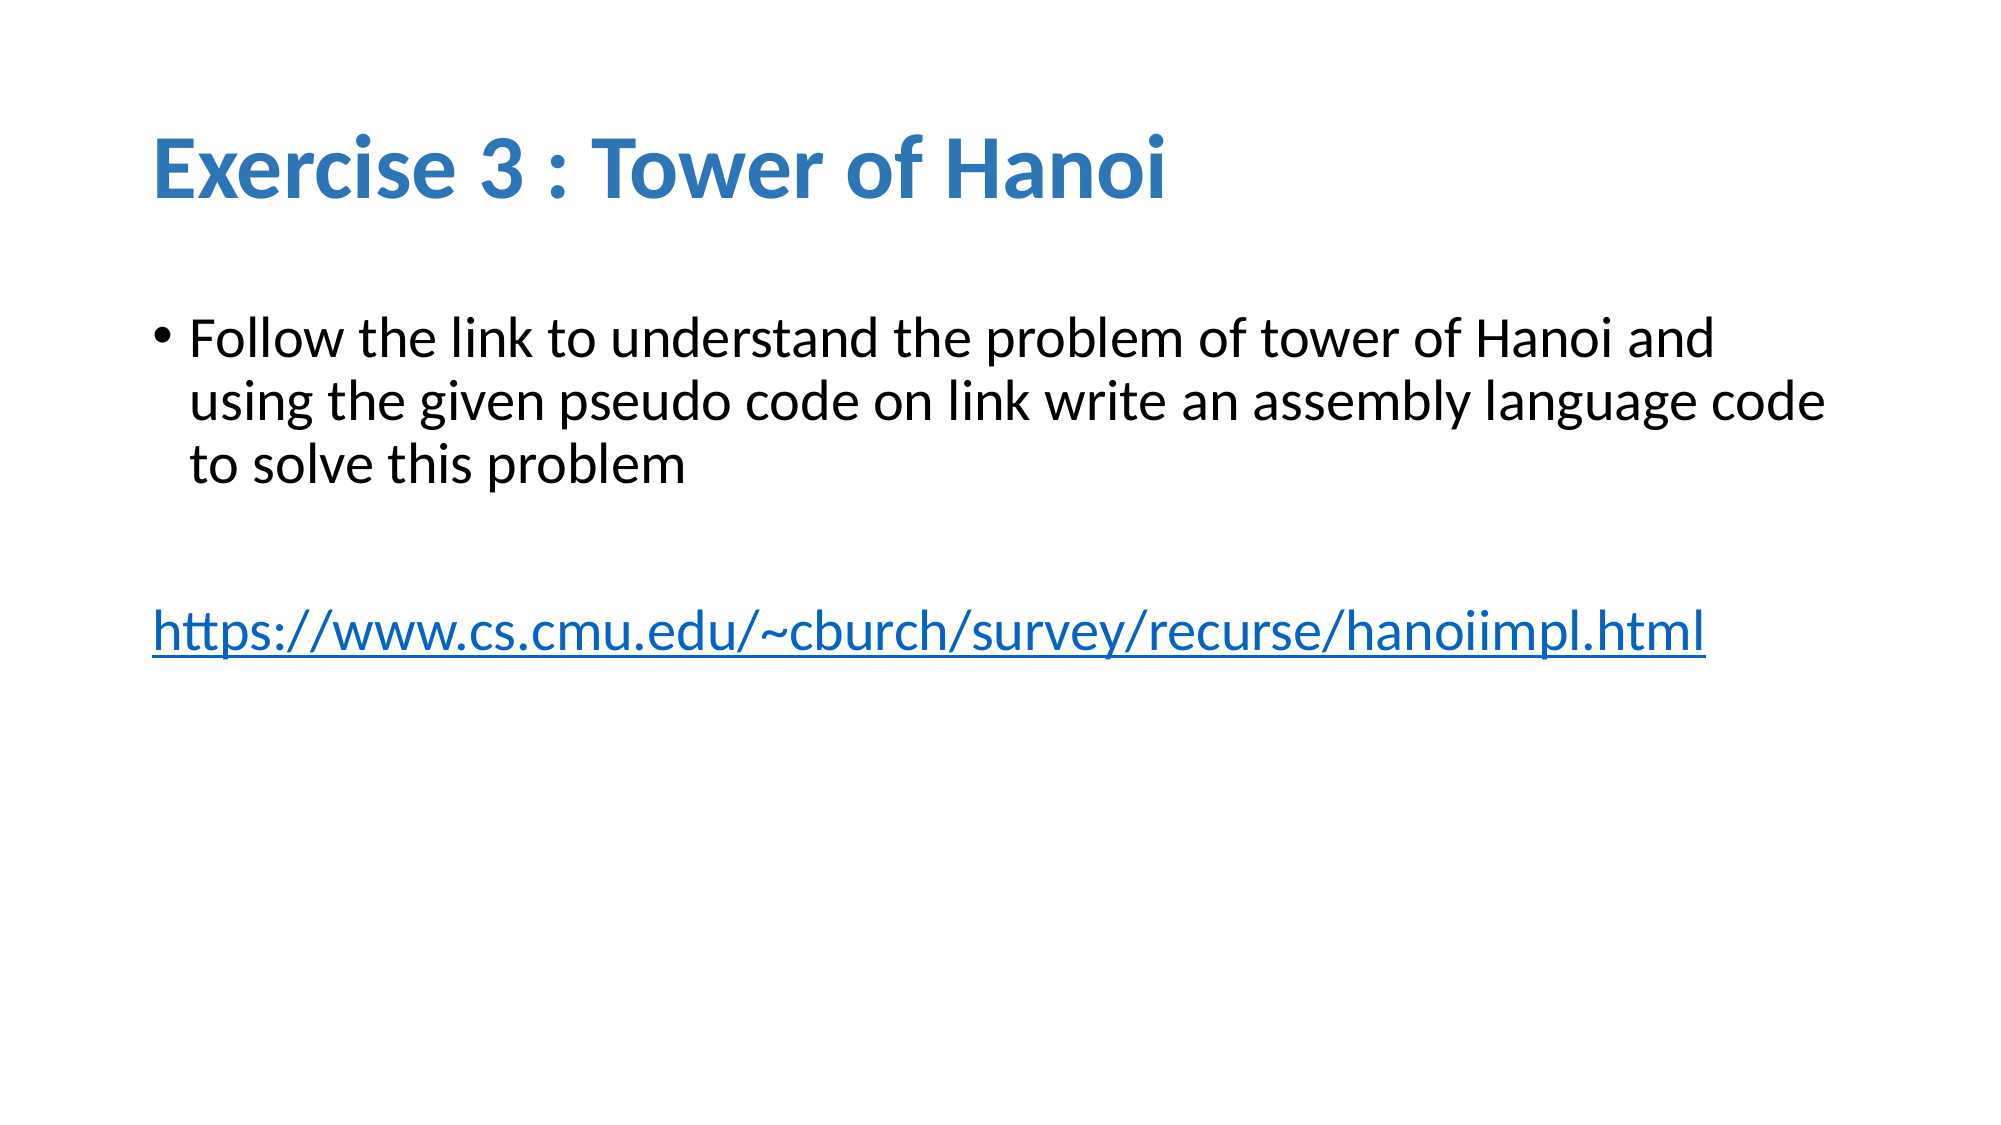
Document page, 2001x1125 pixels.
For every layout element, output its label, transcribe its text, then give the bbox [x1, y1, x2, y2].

title Exercise 3 : Tower of Hanoi [137, 59, 1863, 278]
list Follow the link to understand the problem of tower of Hanoi and using the given pseudo code on link write an assembly language code to solve this problem https://www.cs.cmu.edu/~cburch/survey/recurse/hanoiimpl.html [137, 299, 1863, 1014]
